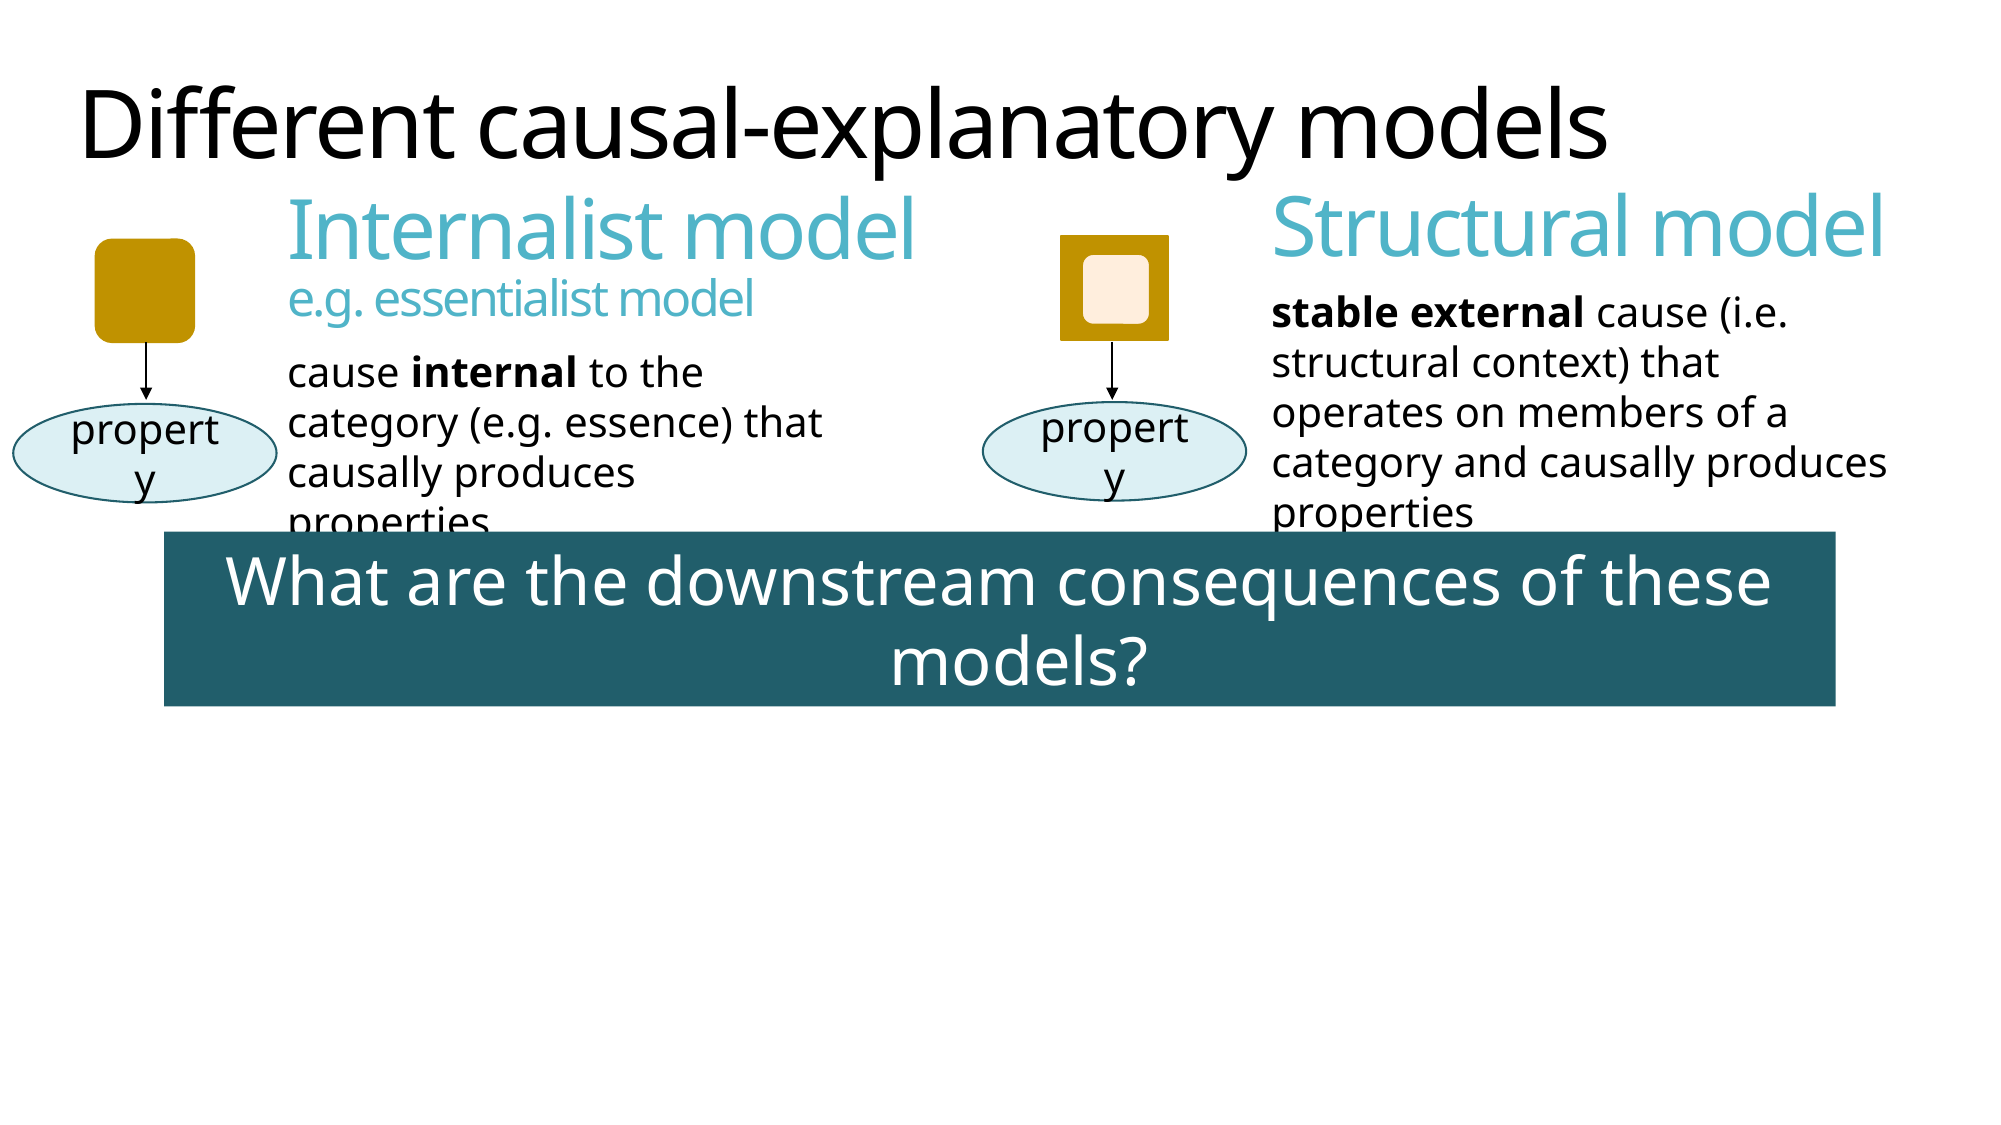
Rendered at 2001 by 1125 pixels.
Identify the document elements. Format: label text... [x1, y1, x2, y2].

text_box stable external cause (i.e. structural context) that operates on members of a category and causally produces properties [1256, 278, 1905, 544]
title Structural model [1256, 164, 1998, 298]
text_box Different causal-explanatory models [62, 0, 1627, 242]
text_box Internalist model e.g. essentialist model [272, 179, 954, 339]
text_box property [981, 401, 1248, 502]
text_box [1060, 235, 1169, 341]
text_box property [12, 402, 272, 504]
text_box [1080, 252, 1152, 326]
text_box [94, 238, 196, 344]
text_box cause internal to the category (e.g. essence) that causally produces properties [272, 338, 853, 531]
text_box What are the downstream consequences of these models? [164, 531, 1836, 707]
